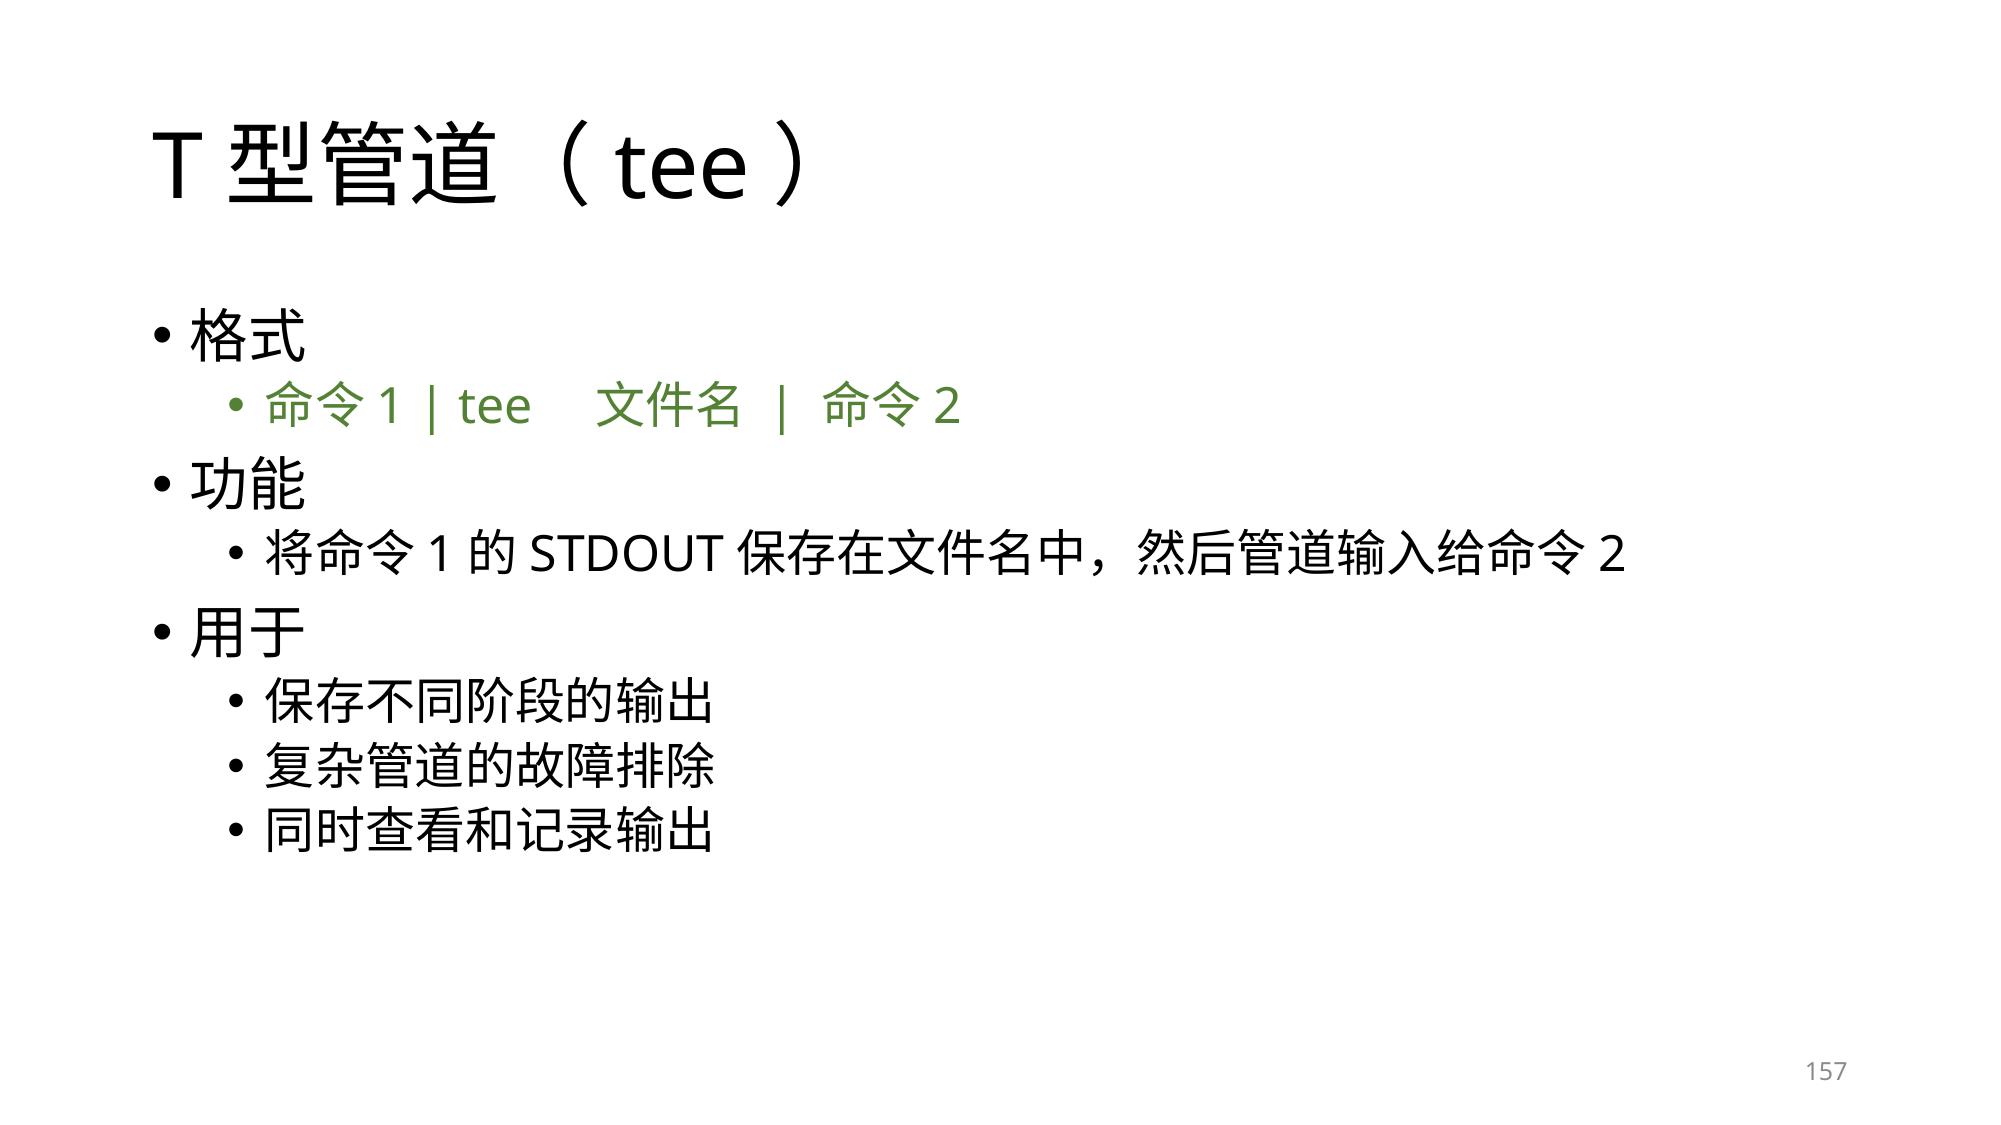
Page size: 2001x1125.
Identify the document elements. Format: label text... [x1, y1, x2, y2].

list 格式 命令1 | tee 文件名 | 命令2 功能 将命令1的STDOUT保存在文件名中，然后管道输入给命令2 用于 保存不同阶段的输出 复杂管道的故障排除 同时查看和记录输出 [137, 299, 1863, 1014]
slide_number 157 [1412, 1042, 1863, 1103]
title T型管道（tee） [137, 59, 1863, 278]
